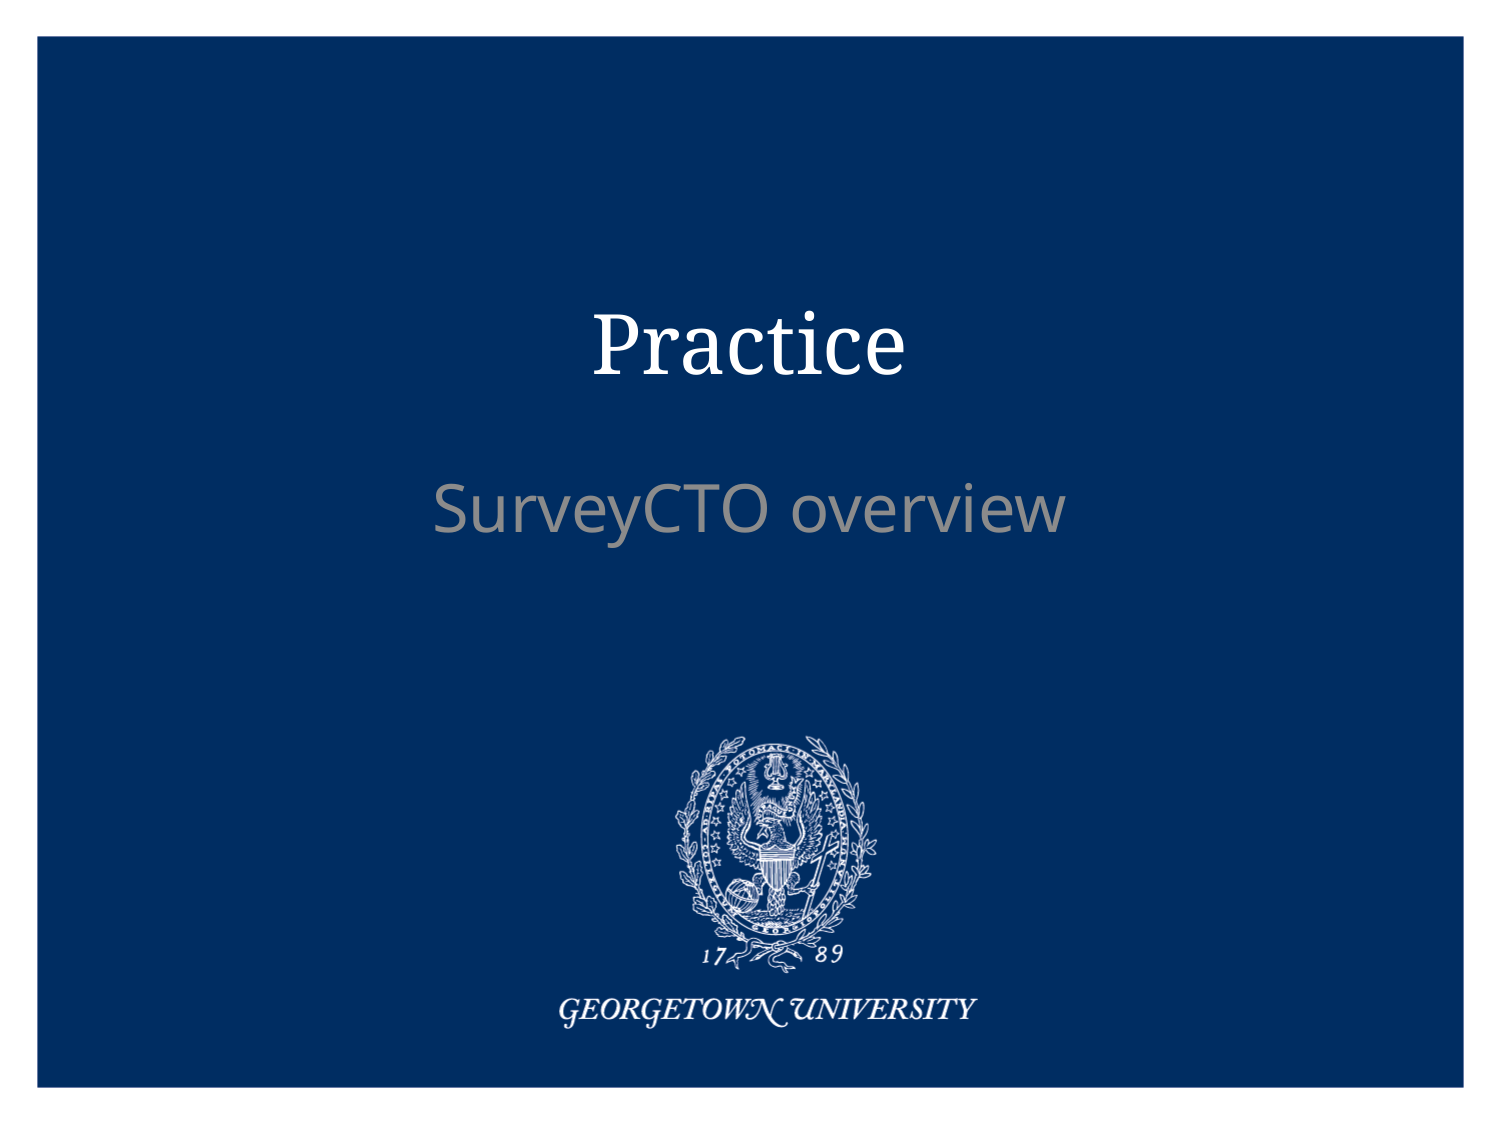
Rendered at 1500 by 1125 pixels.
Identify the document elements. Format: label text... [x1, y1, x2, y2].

subtitle SurveyCTO overview [225, 458, 1275, 612]
title Practice [112, 248, 1388, 434]
picture [0, 0, 1500, 1125]
